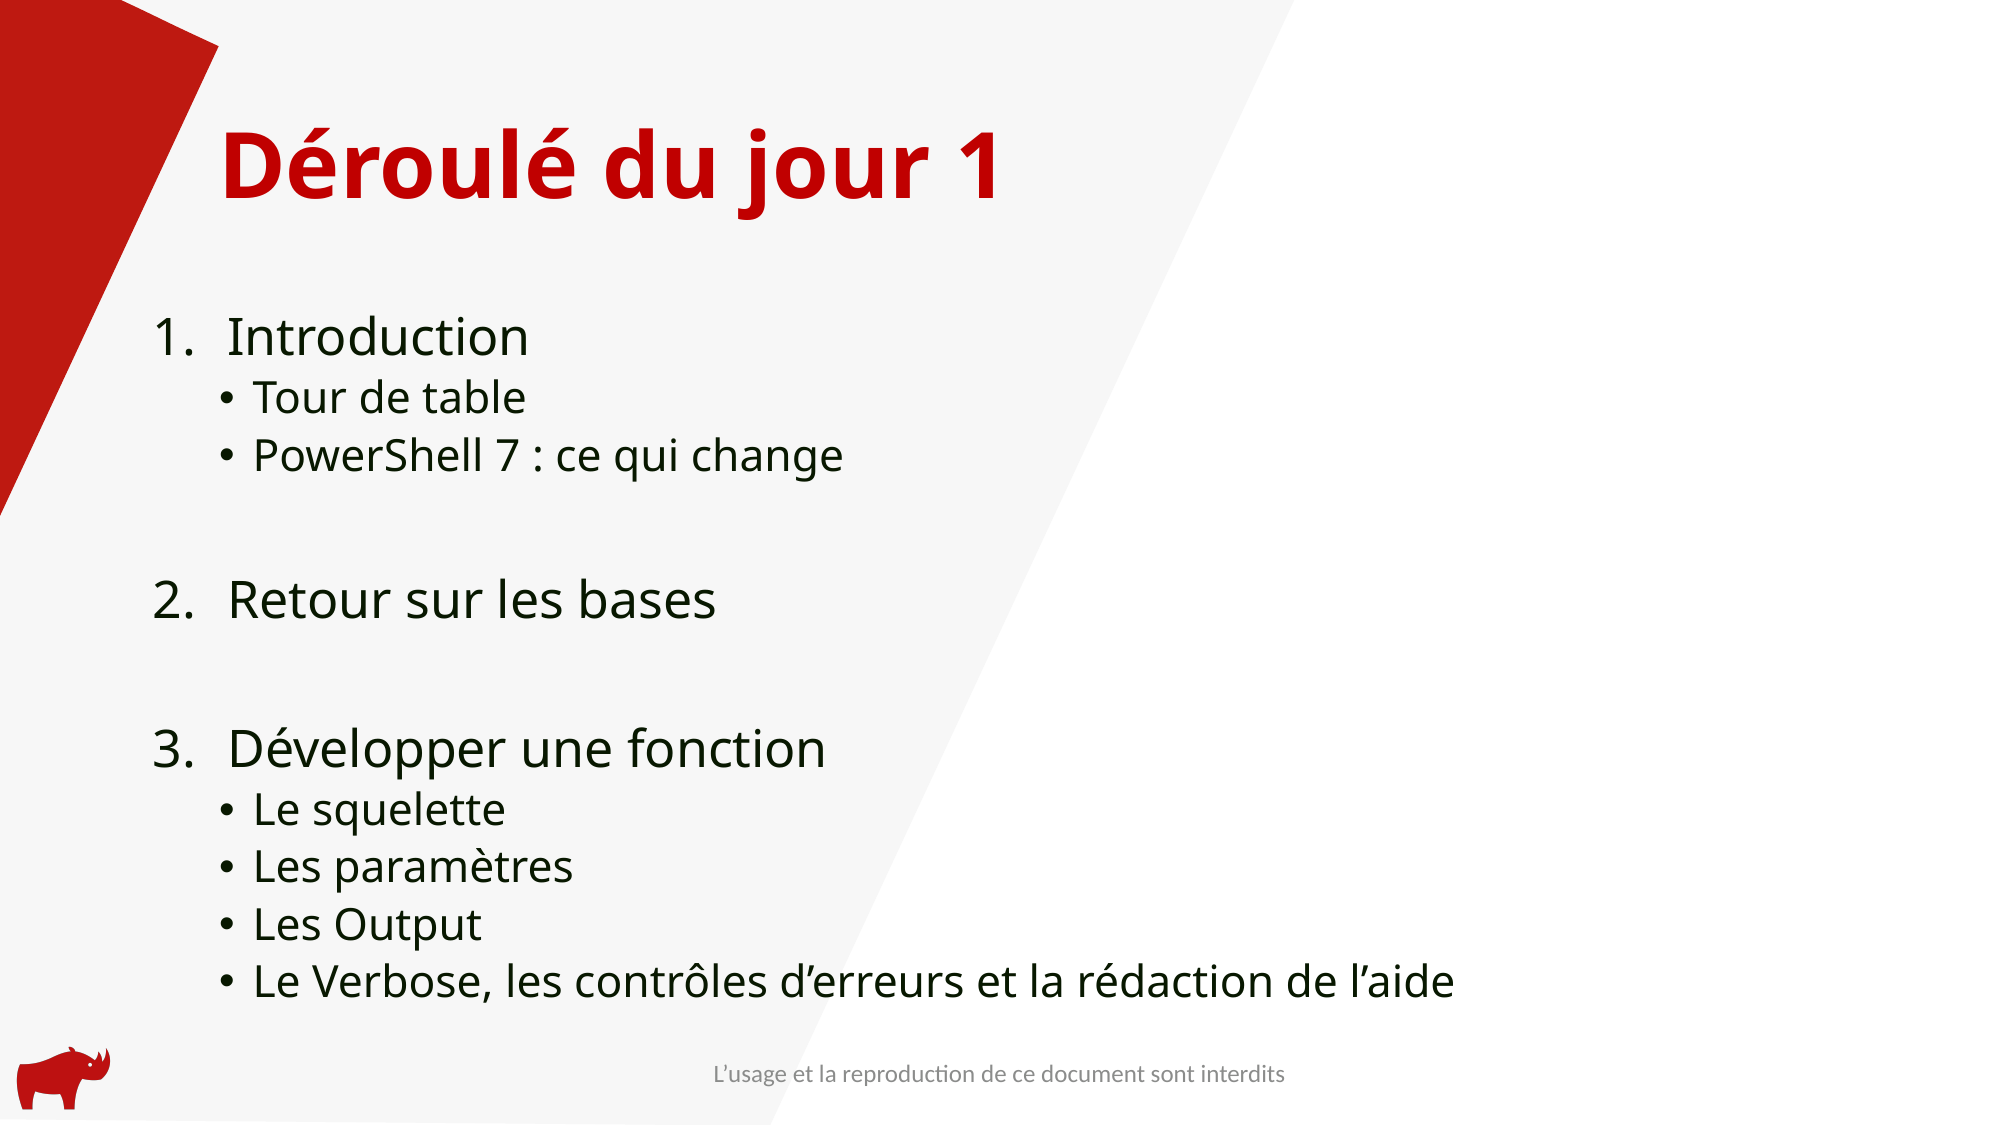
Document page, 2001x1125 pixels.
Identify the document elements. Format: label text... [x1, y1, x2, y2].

footer L’usage et la reproduction de ce document sont interdits [662, 1042, 1338, 1103]
title Déroulé du jour 1 [203, 59, 1863, 278]
picture [0, 1013, 155, 1125]
list Introduction Tour de table PowerShell 7 : ce qui change Retour sur les bases Développer une fonction Le squelette Les paramètres Les Output Le Verbose, les contrôles d’erreurs et la rédaction de l’aide [137, 303, 1863, 1017]
